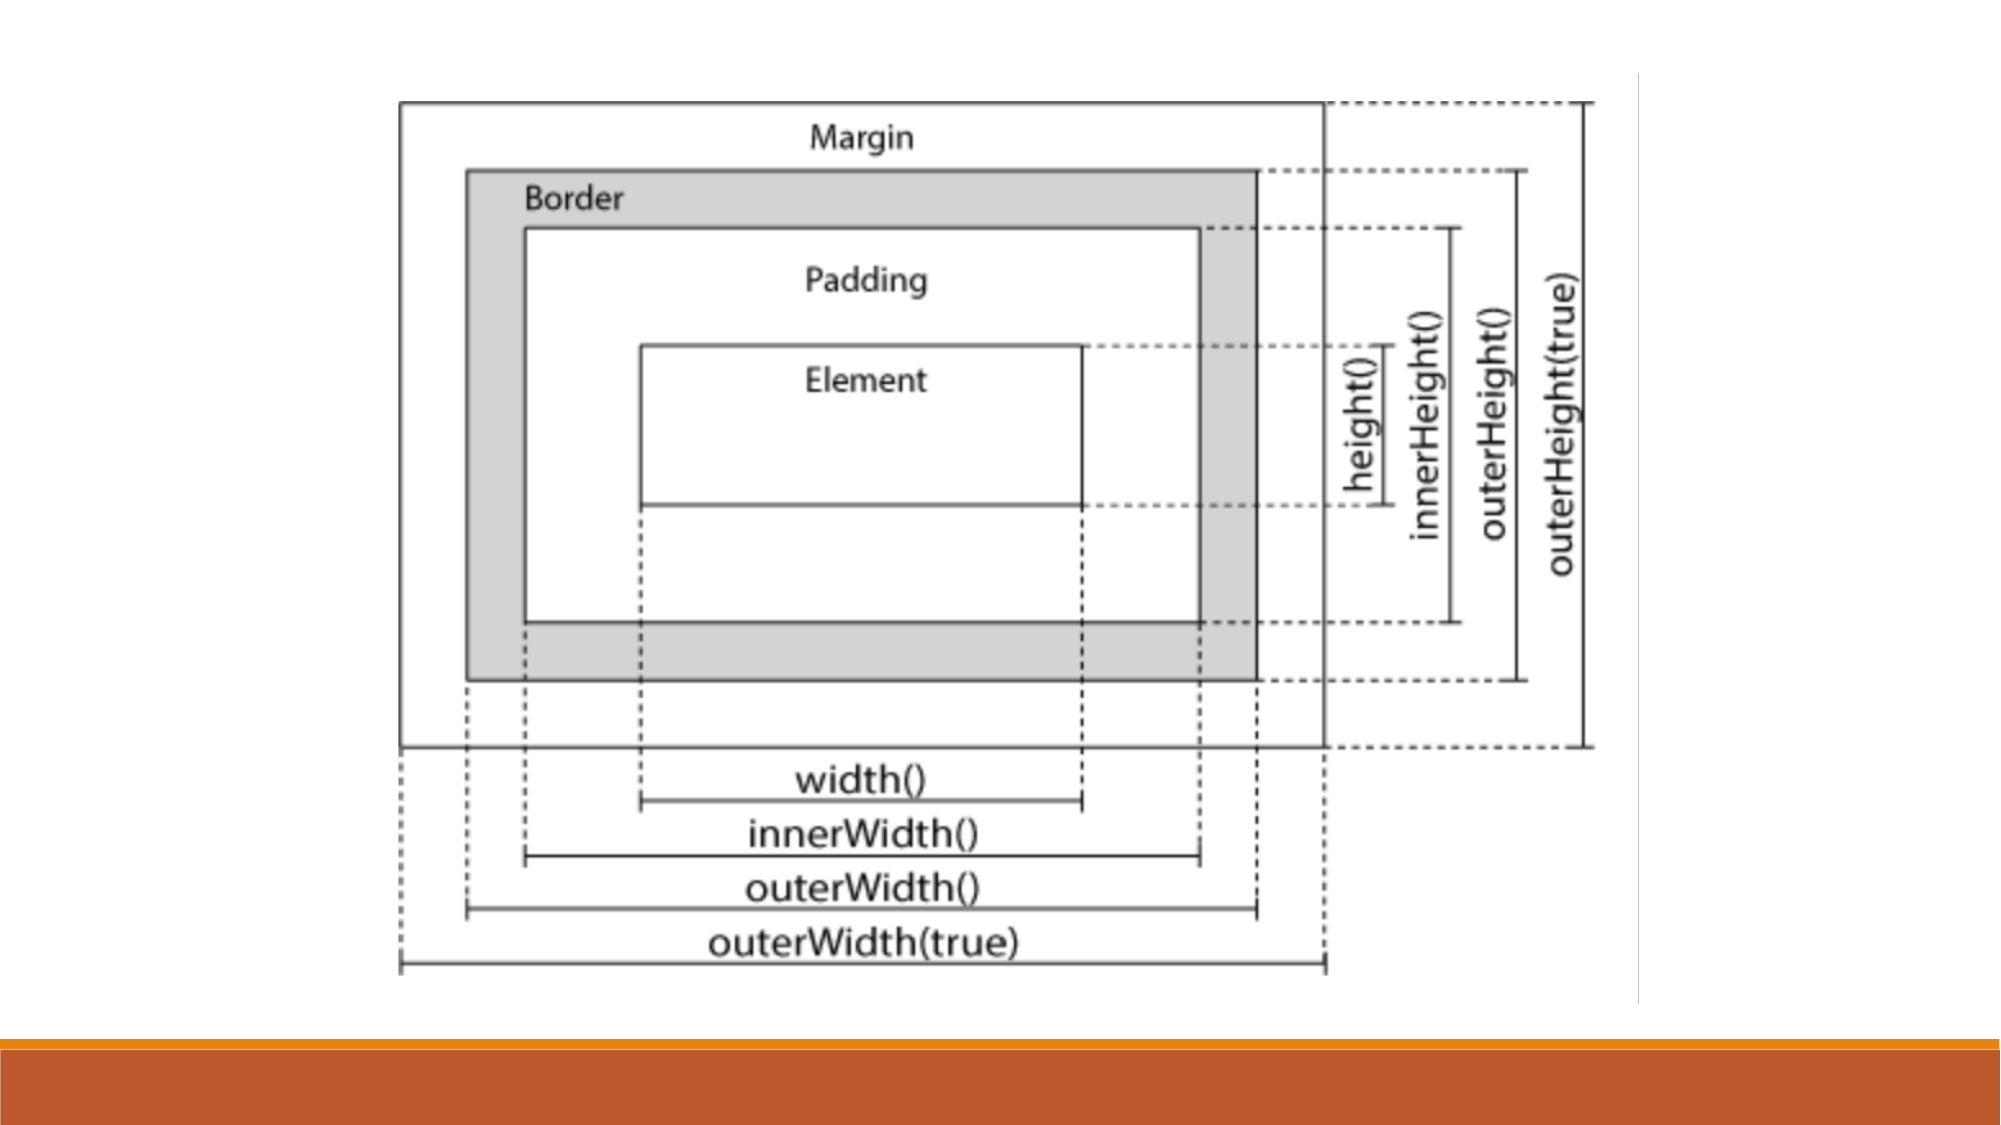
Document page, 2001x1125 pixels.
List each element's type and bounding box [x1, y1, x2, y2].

list [359, 73, 1641, 1005]
